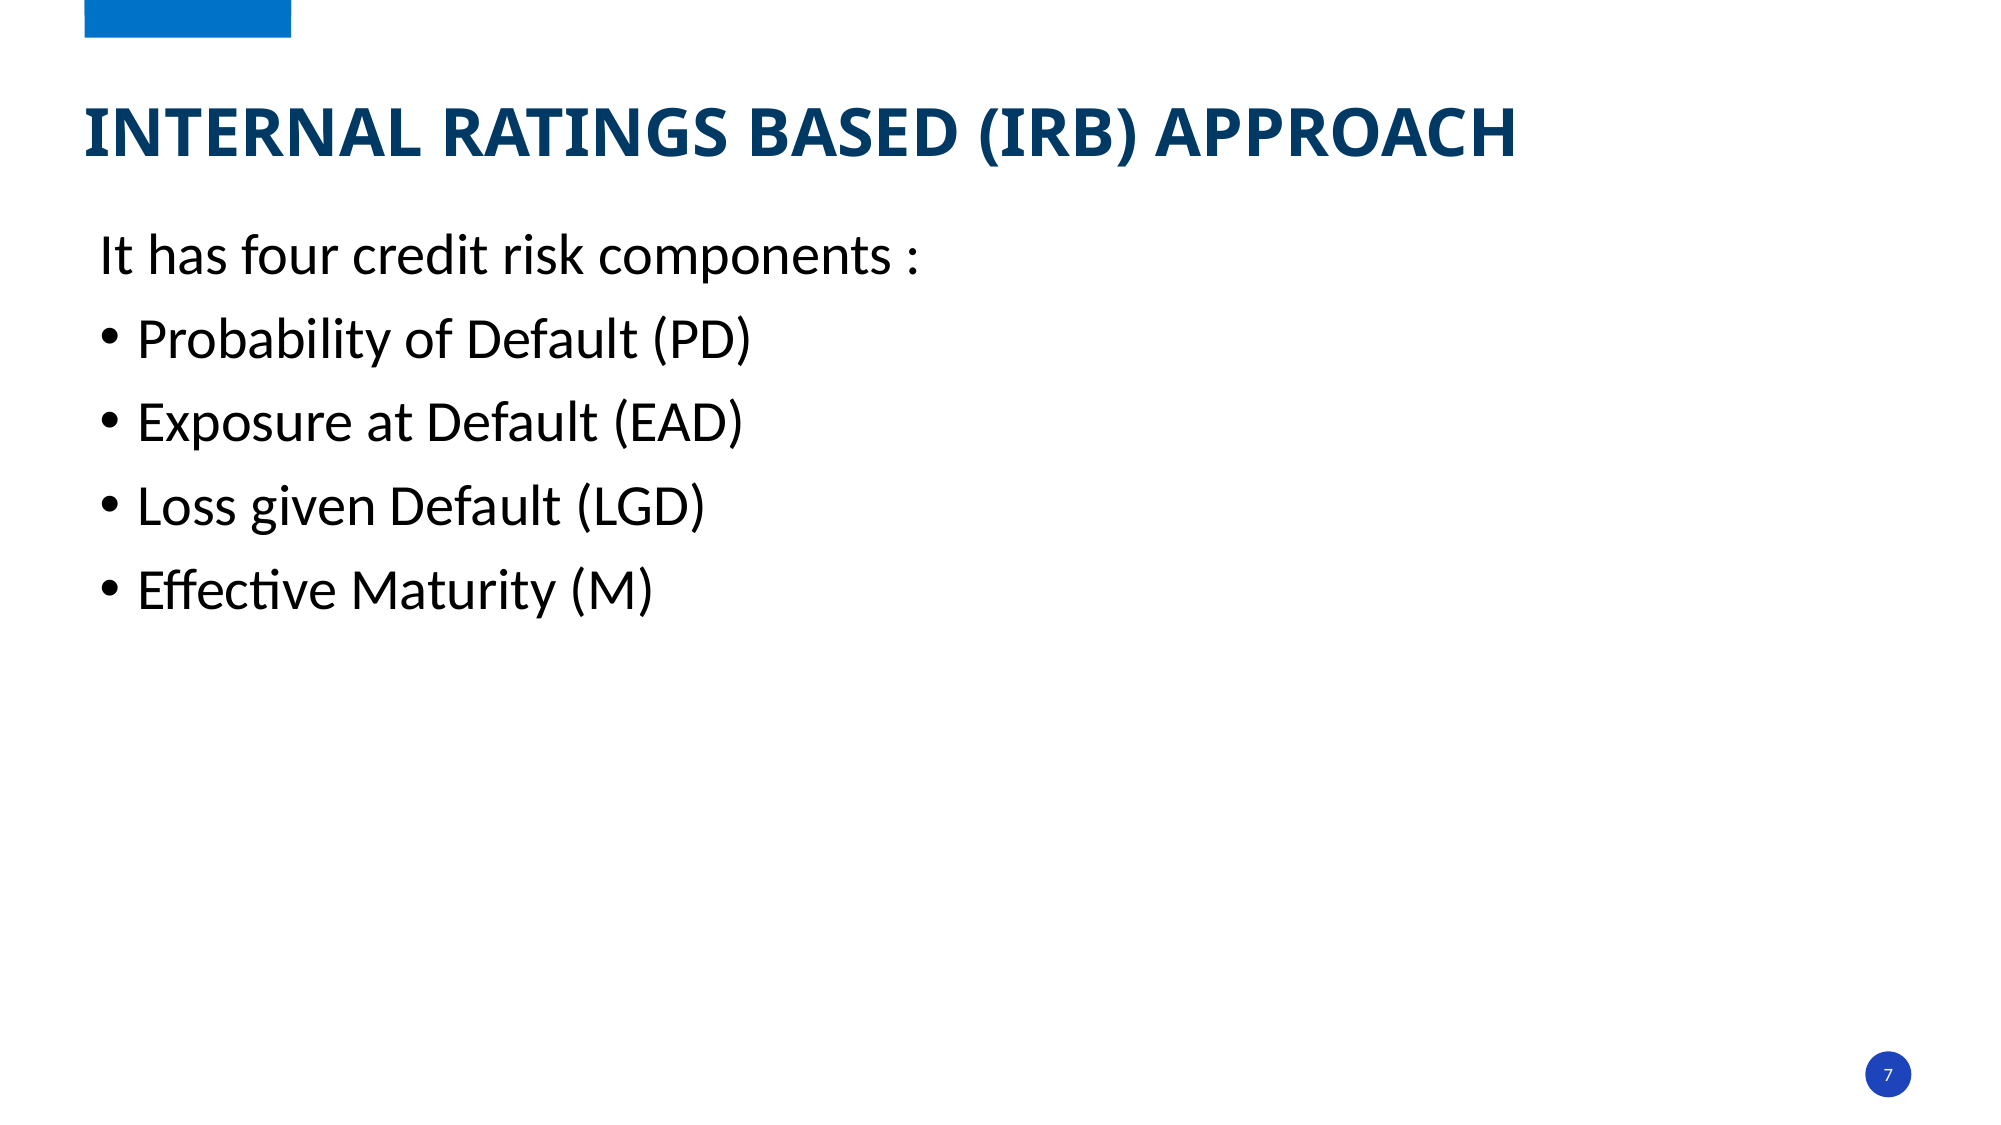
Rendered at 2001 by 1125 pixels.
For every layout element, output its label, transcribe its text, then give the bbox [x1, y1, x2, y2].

slide_number 7 [1864, 1059, 1913, 1090]
list It has four credit risk components : Probability of Default (PD) Exposure at Default (EAD) Loss given Default (LGD) Effective Maturity (M) [84, 216, 1912, 1014]
title Internal Ratings Based (IRB) Approach [84, 19, 1914, 171]
